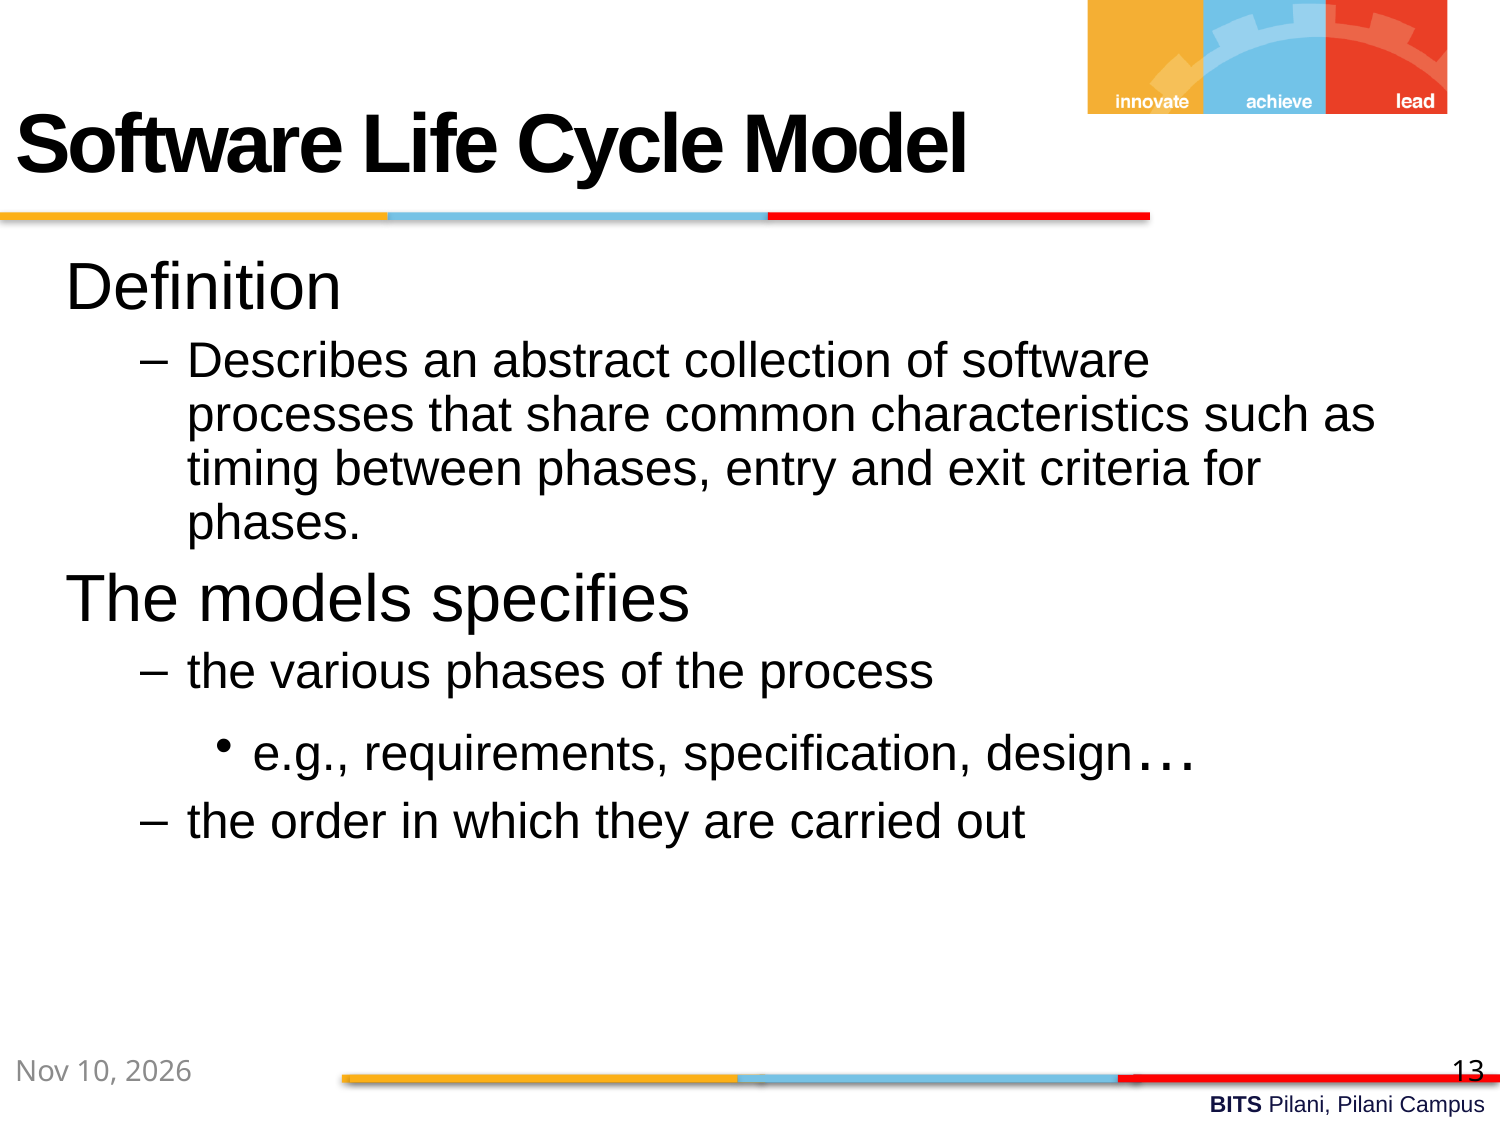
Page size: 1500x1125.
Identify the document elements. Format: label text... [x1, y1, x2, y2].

title Software Life Cycle Model [0, 45, 1350, 233]
picture [1087, 0, 1448, 114]
slide_number 5-Aug-22 [0, 1042, 350, 1103]
list Definition Describes an abstract collection of software processes that share common characteristics such as timing between phases, entry and exit criteria for phases. The models specifies the various phases of the process e.g., requirements, specification, design… the order in which they are carried out [50, 245, 1400, 988]
slide_number 13 [1149, 1042, 1500, 1103]
